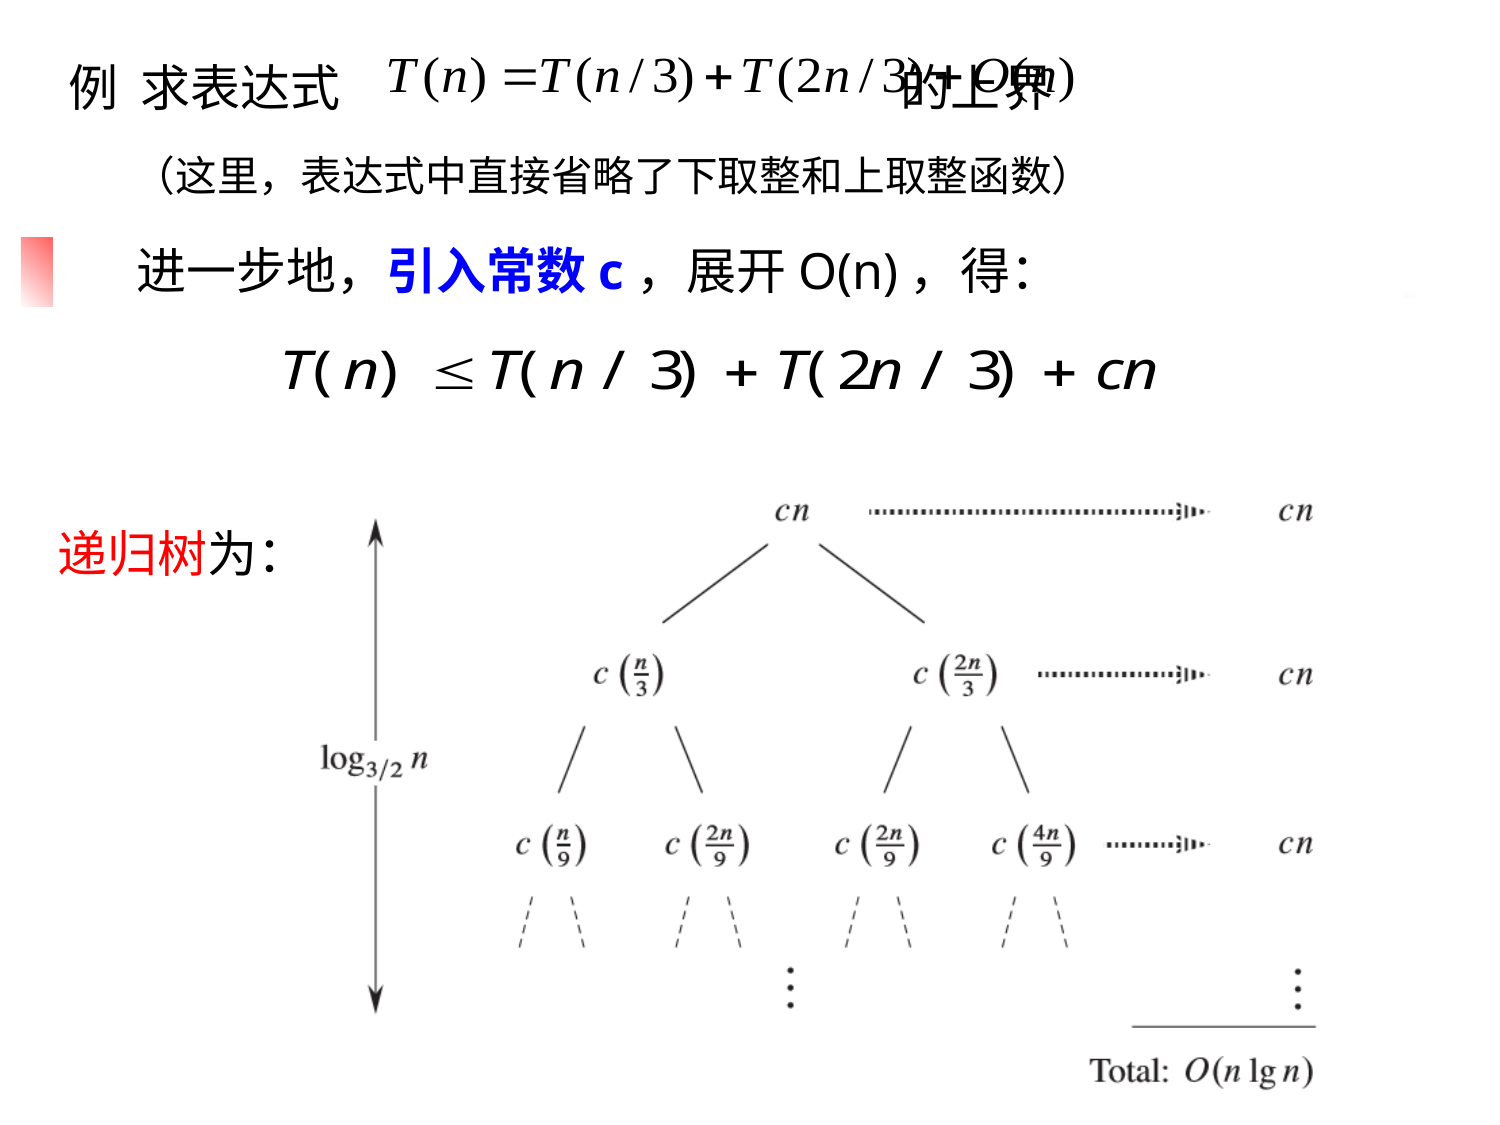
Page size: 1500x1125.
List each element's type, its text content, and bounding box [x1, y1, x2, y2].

picture [265, 431, 1409, 1124]
list 例 求表达式 的上界 （这里，表达式中直接省略了下取整和上取整函数） 进一步地，引入常数c，展开O(n)，得： [53, 19, 1404, 381]
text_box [280, 336, 1176, 408]
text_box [380, 46, 1087, 114]
text_box 递归树为： [42, 515, 265, 591]
